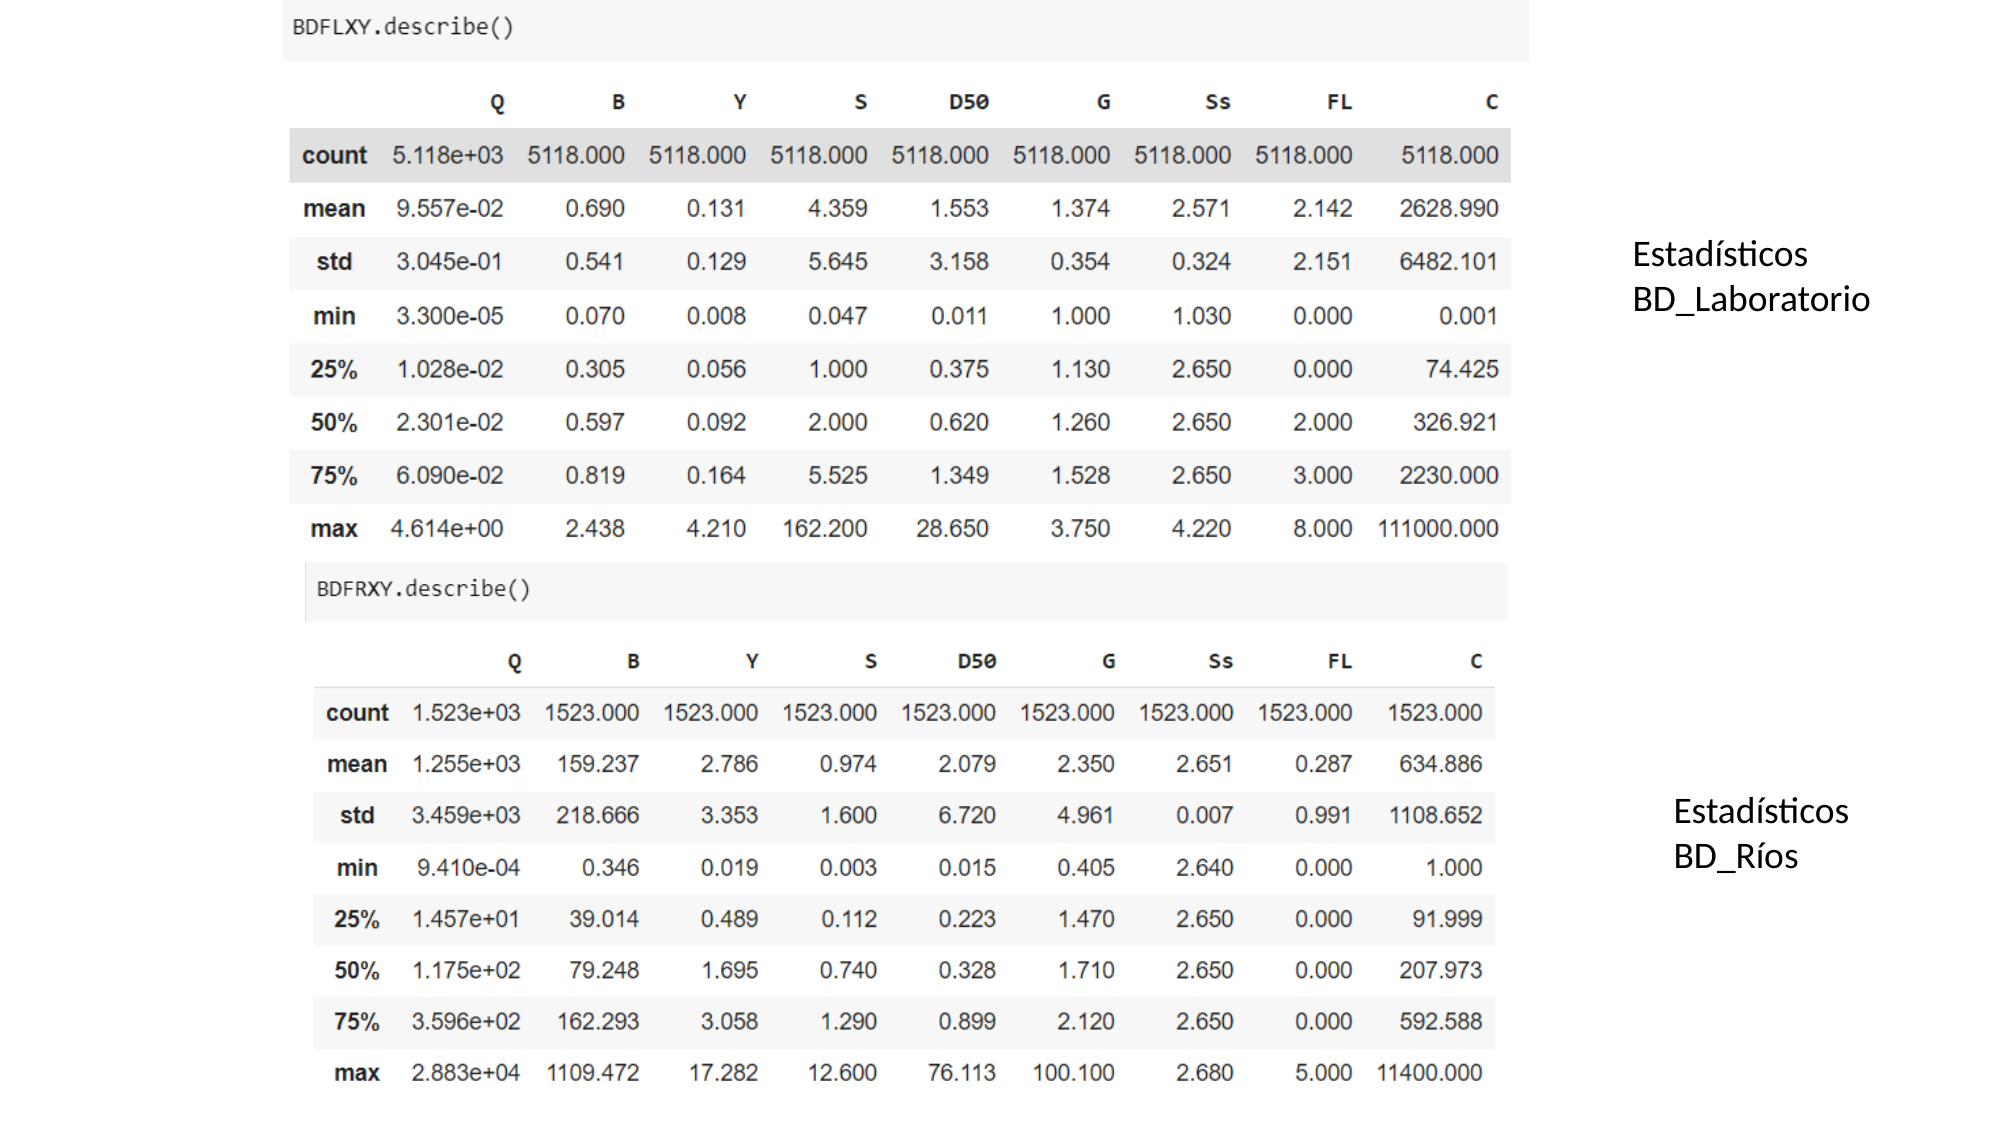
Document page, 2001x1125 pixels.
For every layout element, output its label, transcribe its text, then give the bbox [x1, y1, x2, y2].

picture [283, 0, 1530, 1102]
text_box Estadísticos BD_Ríos [1658, 779, 1974, 884]
text_box Estadísticos BD_Laboratorio [1617, 221, 1932, 327]
